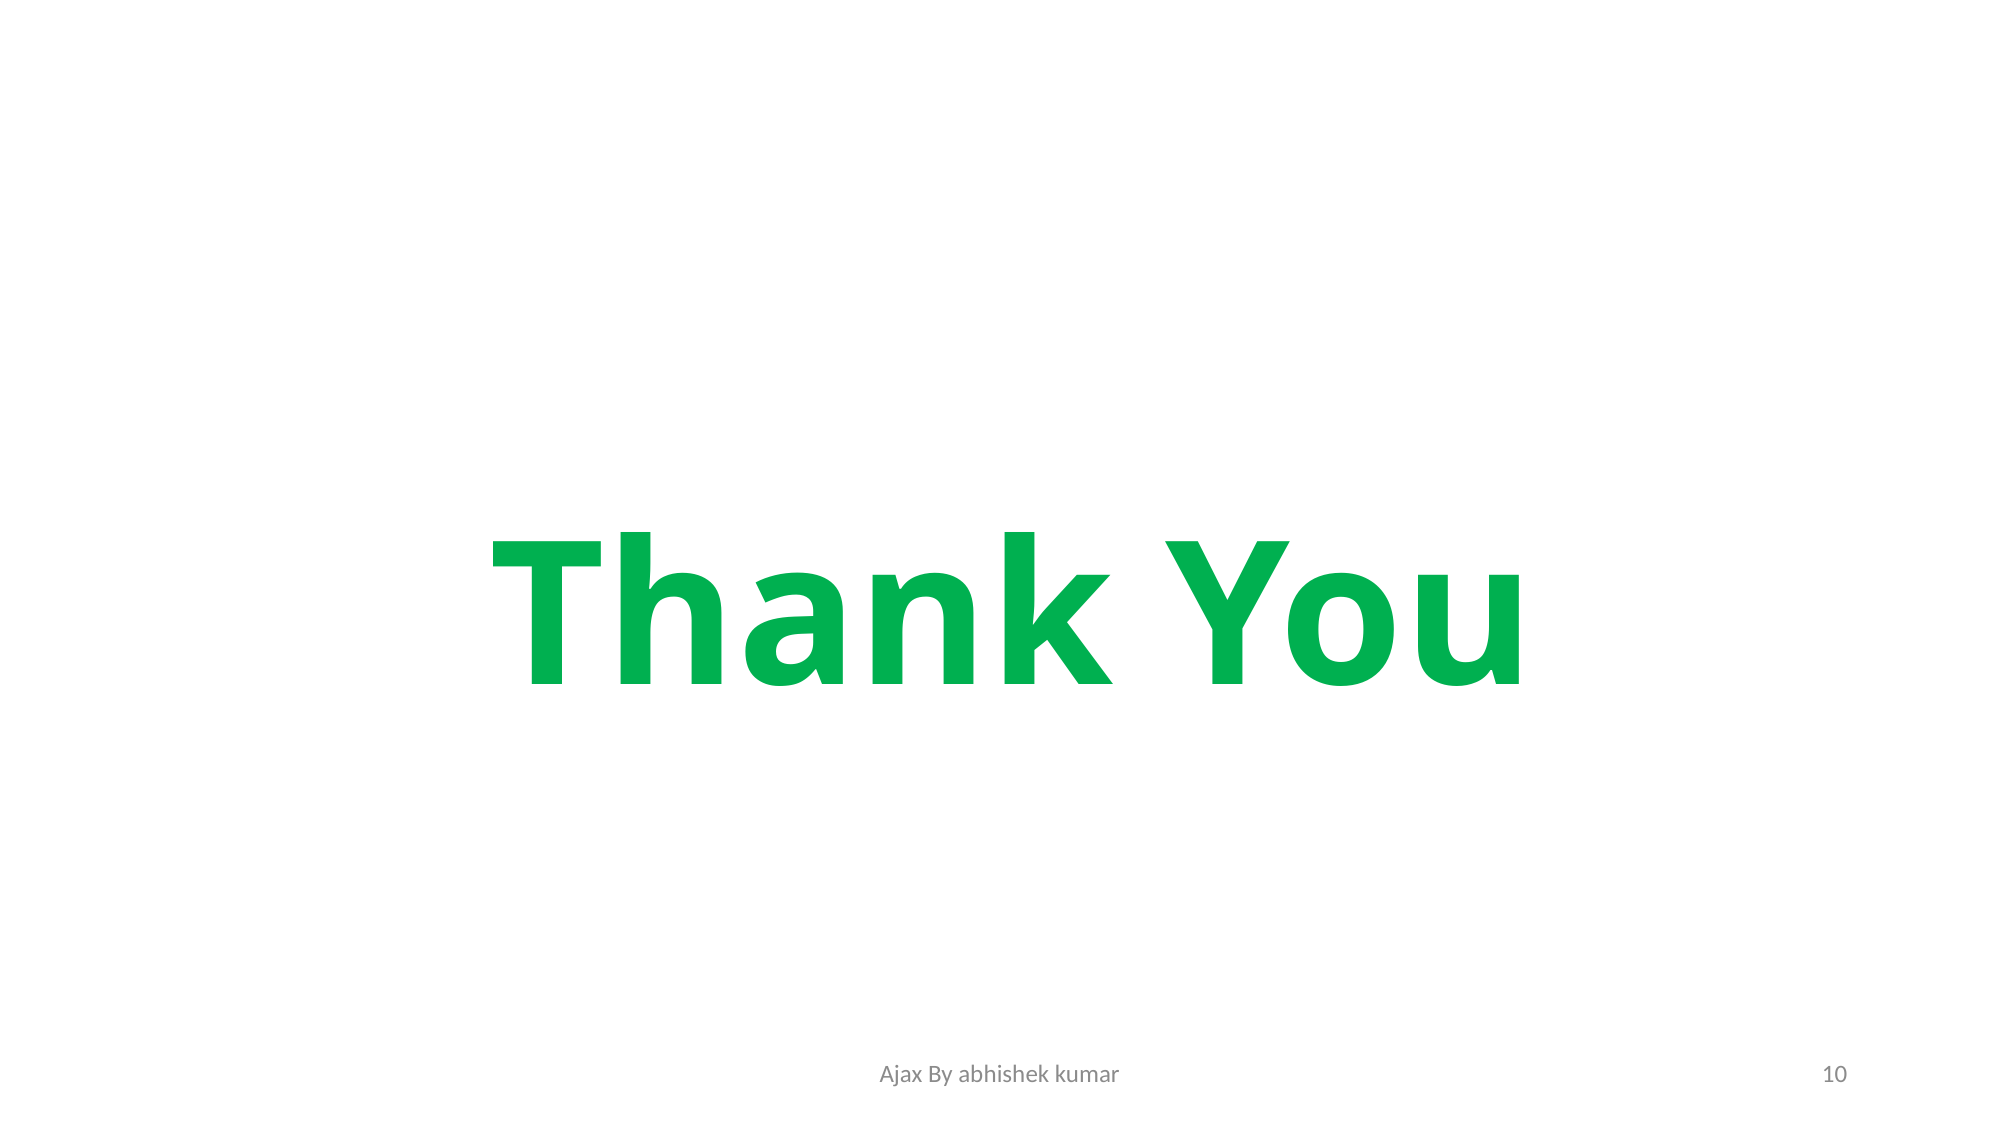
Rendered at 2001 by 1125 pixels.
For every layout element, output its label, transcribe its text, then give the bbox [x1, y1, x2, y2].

footer Ajax By abhishek kumar [662, 1042, 1338, 1103]
list Thank You [474, 504, 2000, 1125]
slide_number 10 [1412, 1042, 1863, 1103]
